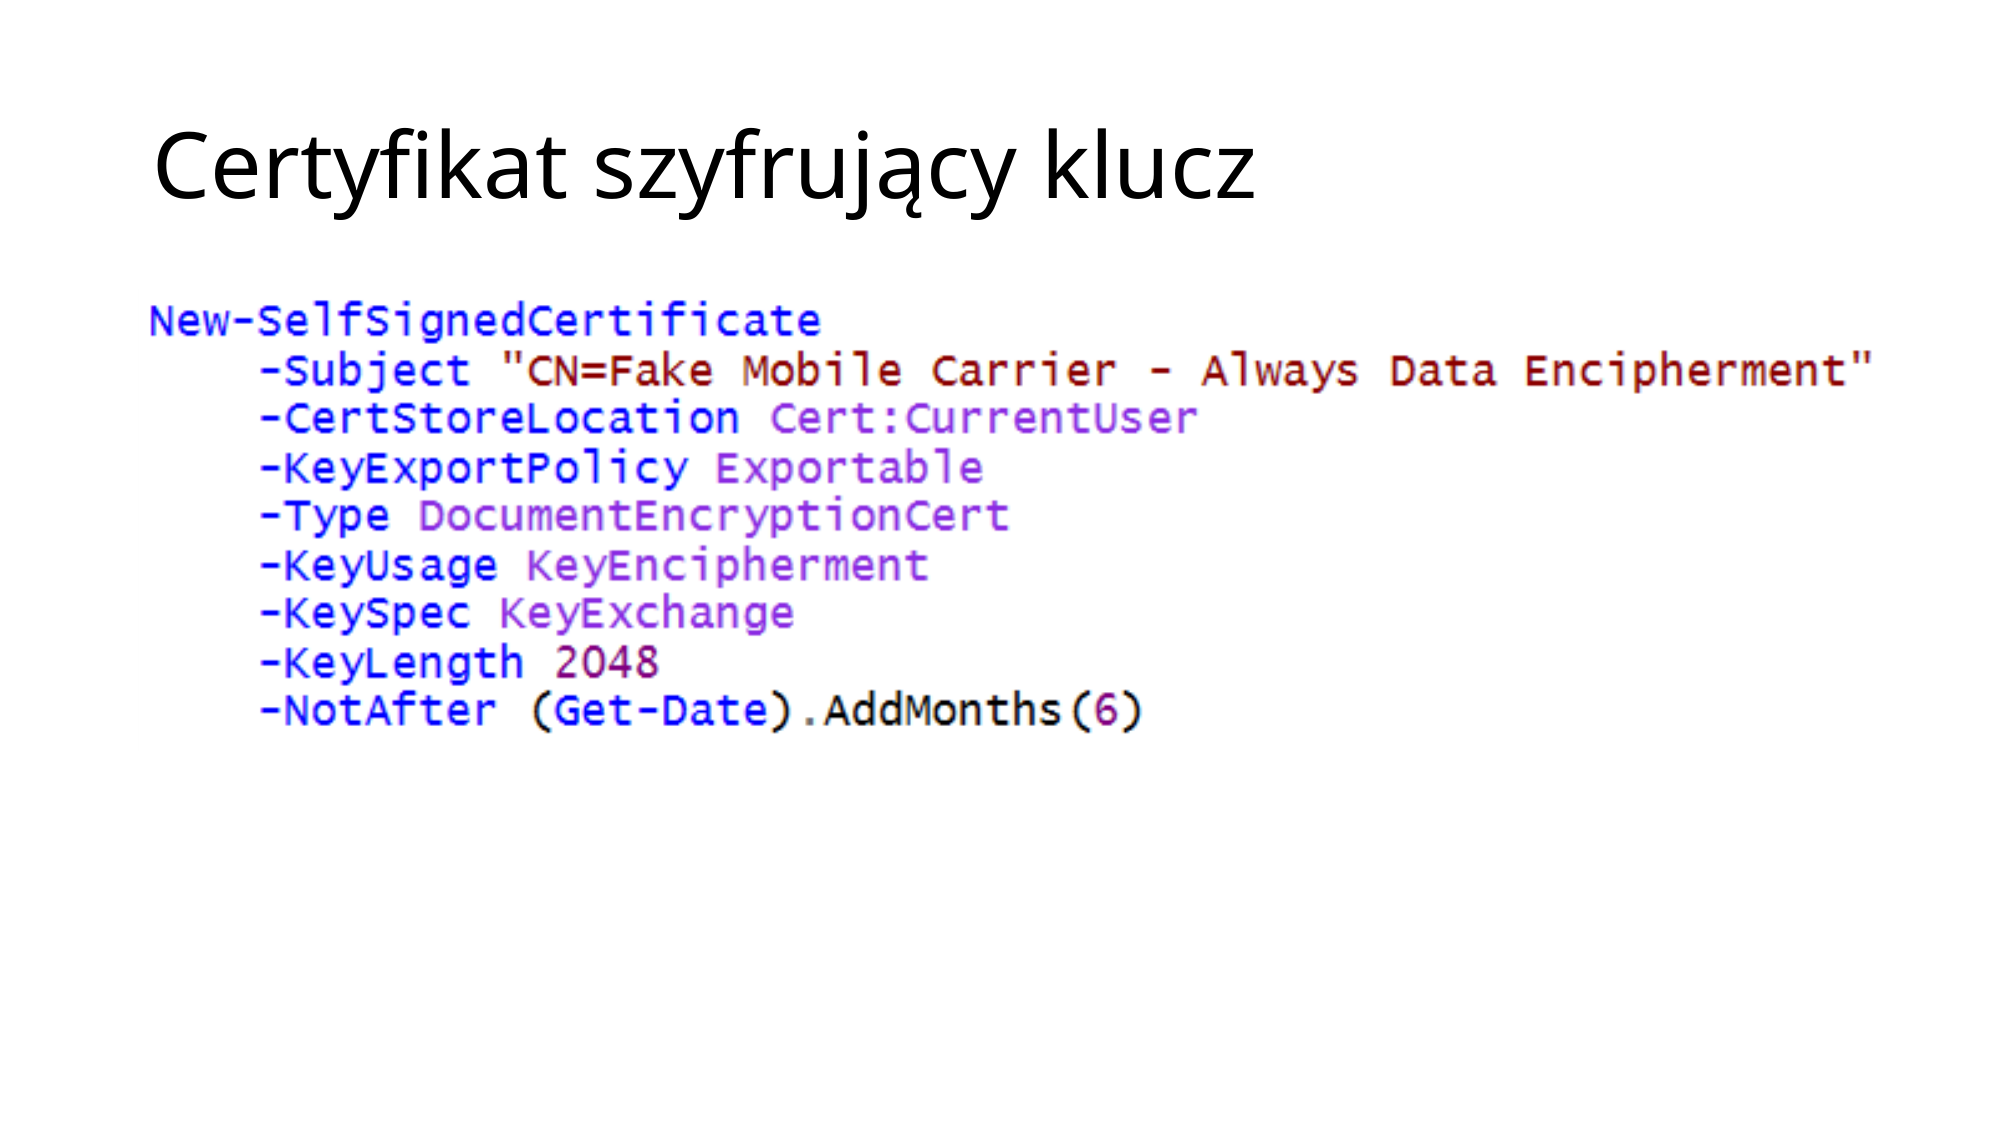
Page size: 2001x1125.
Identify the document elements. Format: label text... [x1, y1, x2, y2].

title Certyfikat szyfrujący klucz [137, 59, 1863, 278]
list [137, 289, 1899, 751]
